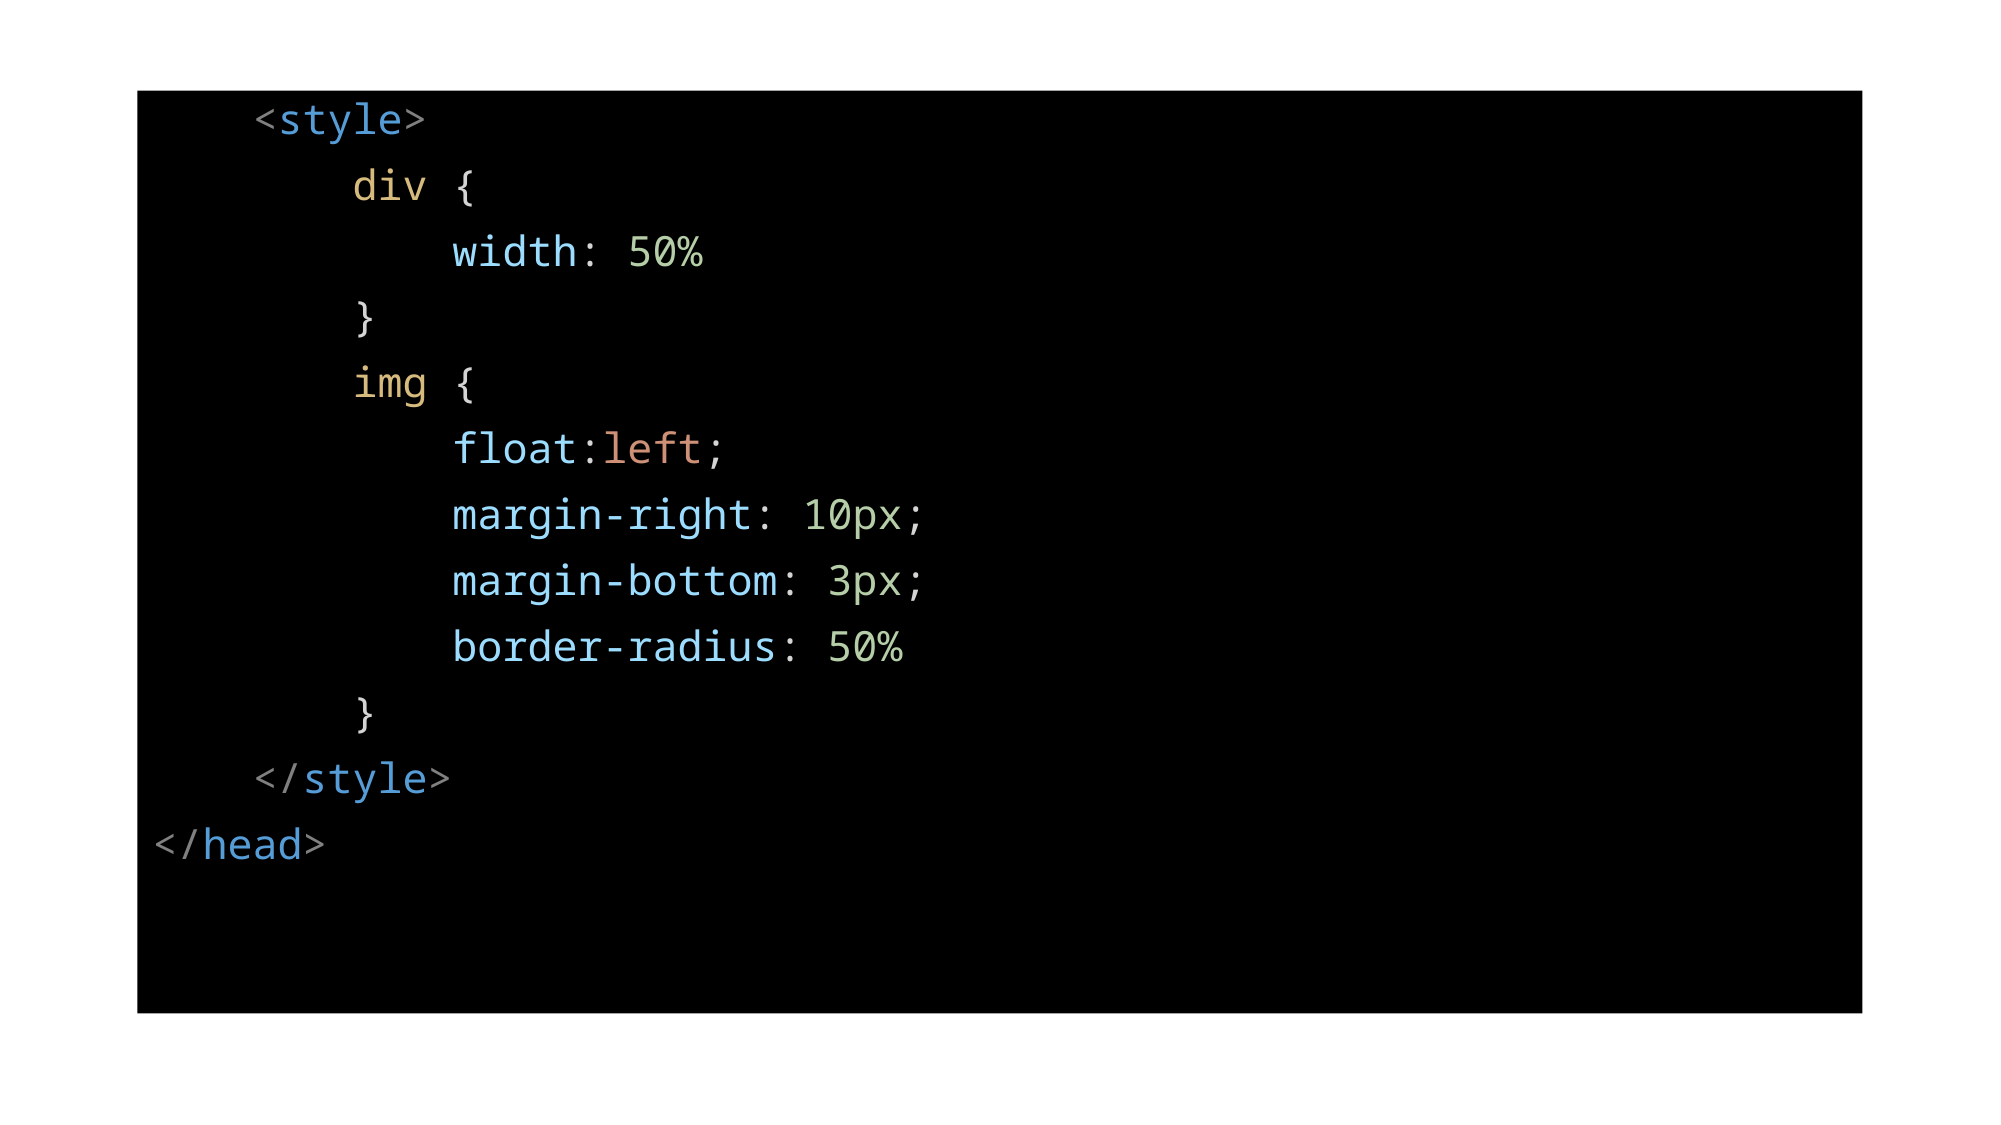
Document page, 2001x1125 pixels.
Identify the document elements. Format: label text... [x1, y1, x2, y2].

list <style> div { width: 50% } img { float:left; margin-right: 10px; margin-bottom: 3px; border-radius: 50% } </style> </head> [137, 90, 1863, 1014]
